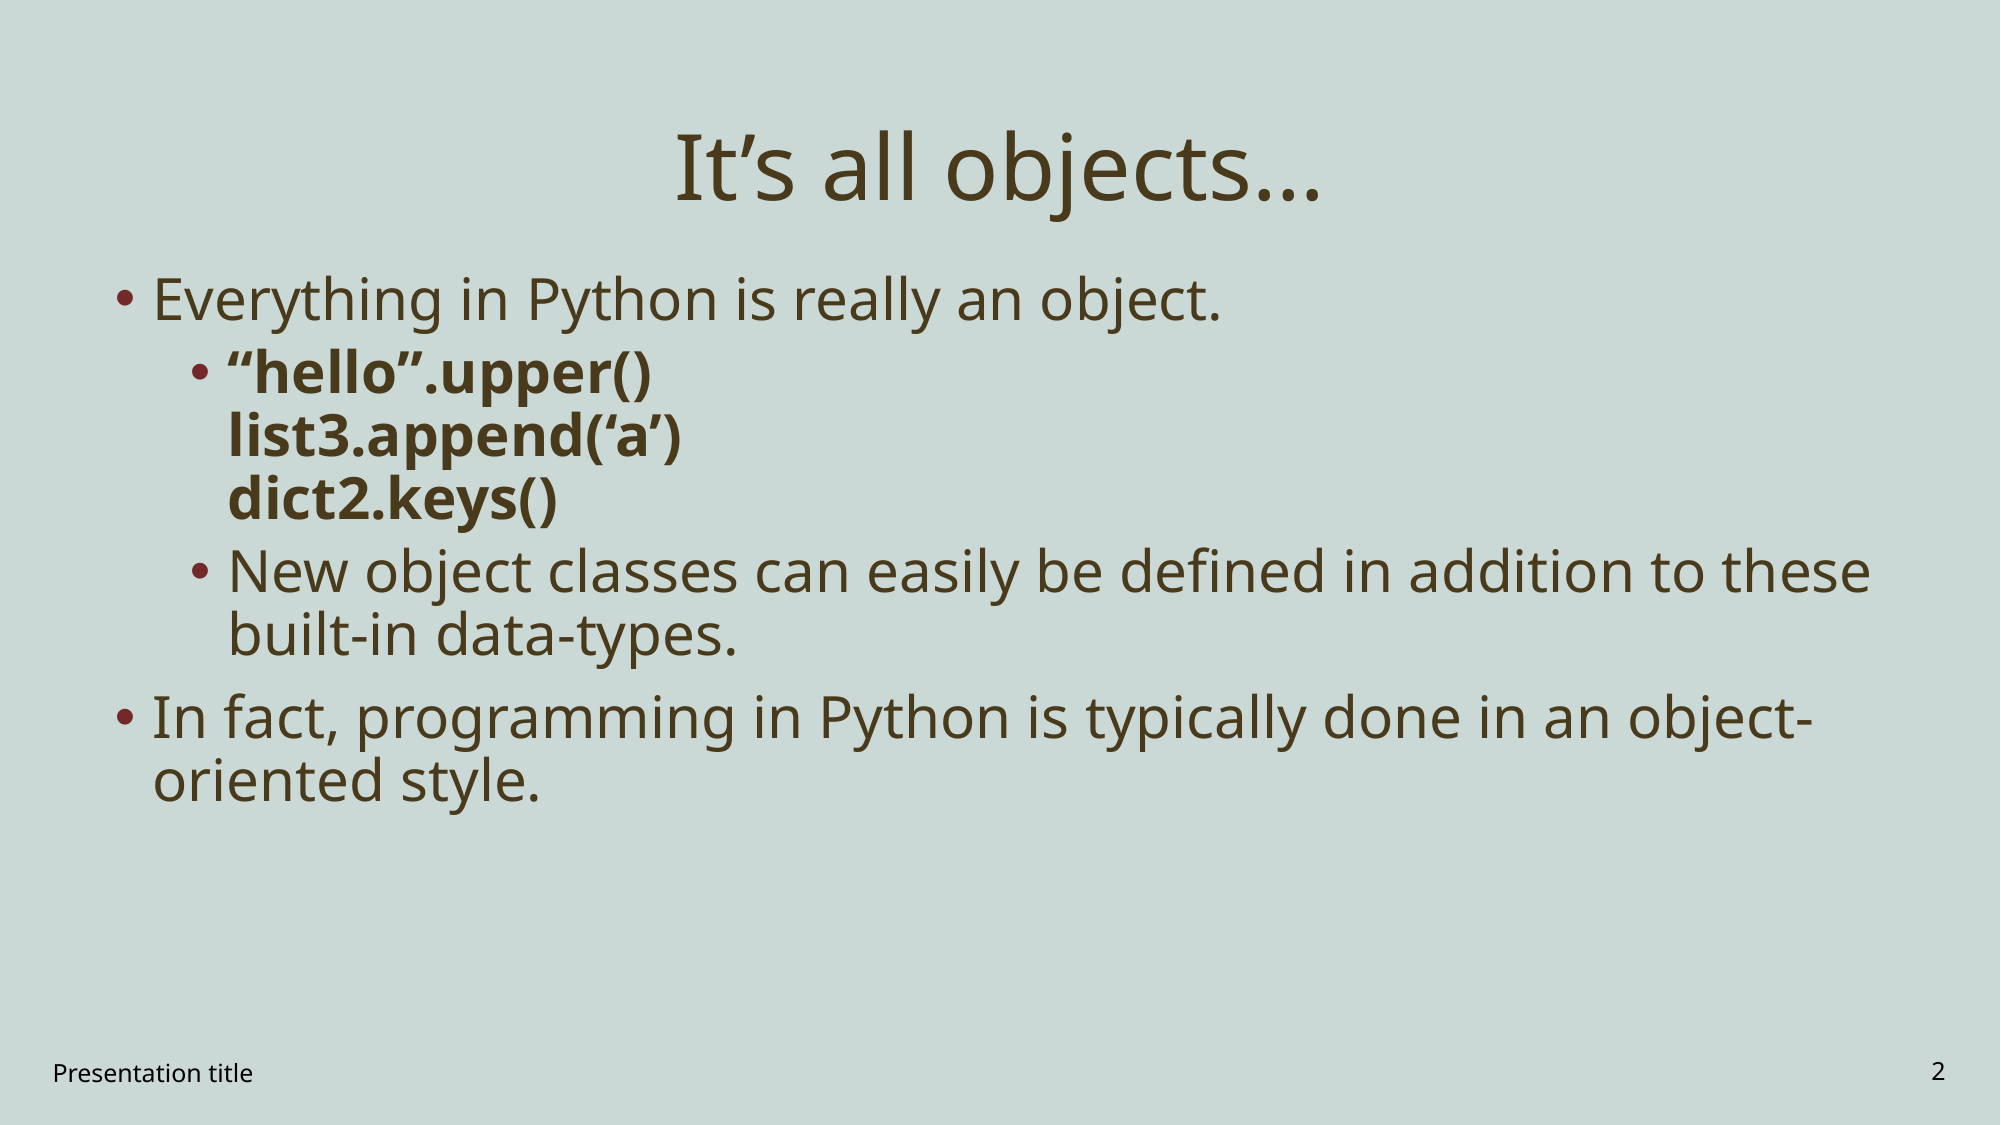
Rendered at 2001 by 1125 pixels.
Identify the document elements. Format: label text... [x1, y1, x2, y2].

footer Presentation title [37, 1042, 713, 1103]
list Everything in Python is really an object. “hello”.upper() list3.append(‘a’) dict2.keys() New object classes can easily be defined in addition to these built-in data-types. In fact, programming in Python is typically done in an object-oriented style. [99, 262, 1900, 1013]
title It’s all objects… [137, 62, 1863, 262]
slide_number 2 [1510, 1042, 1961, 1103]
